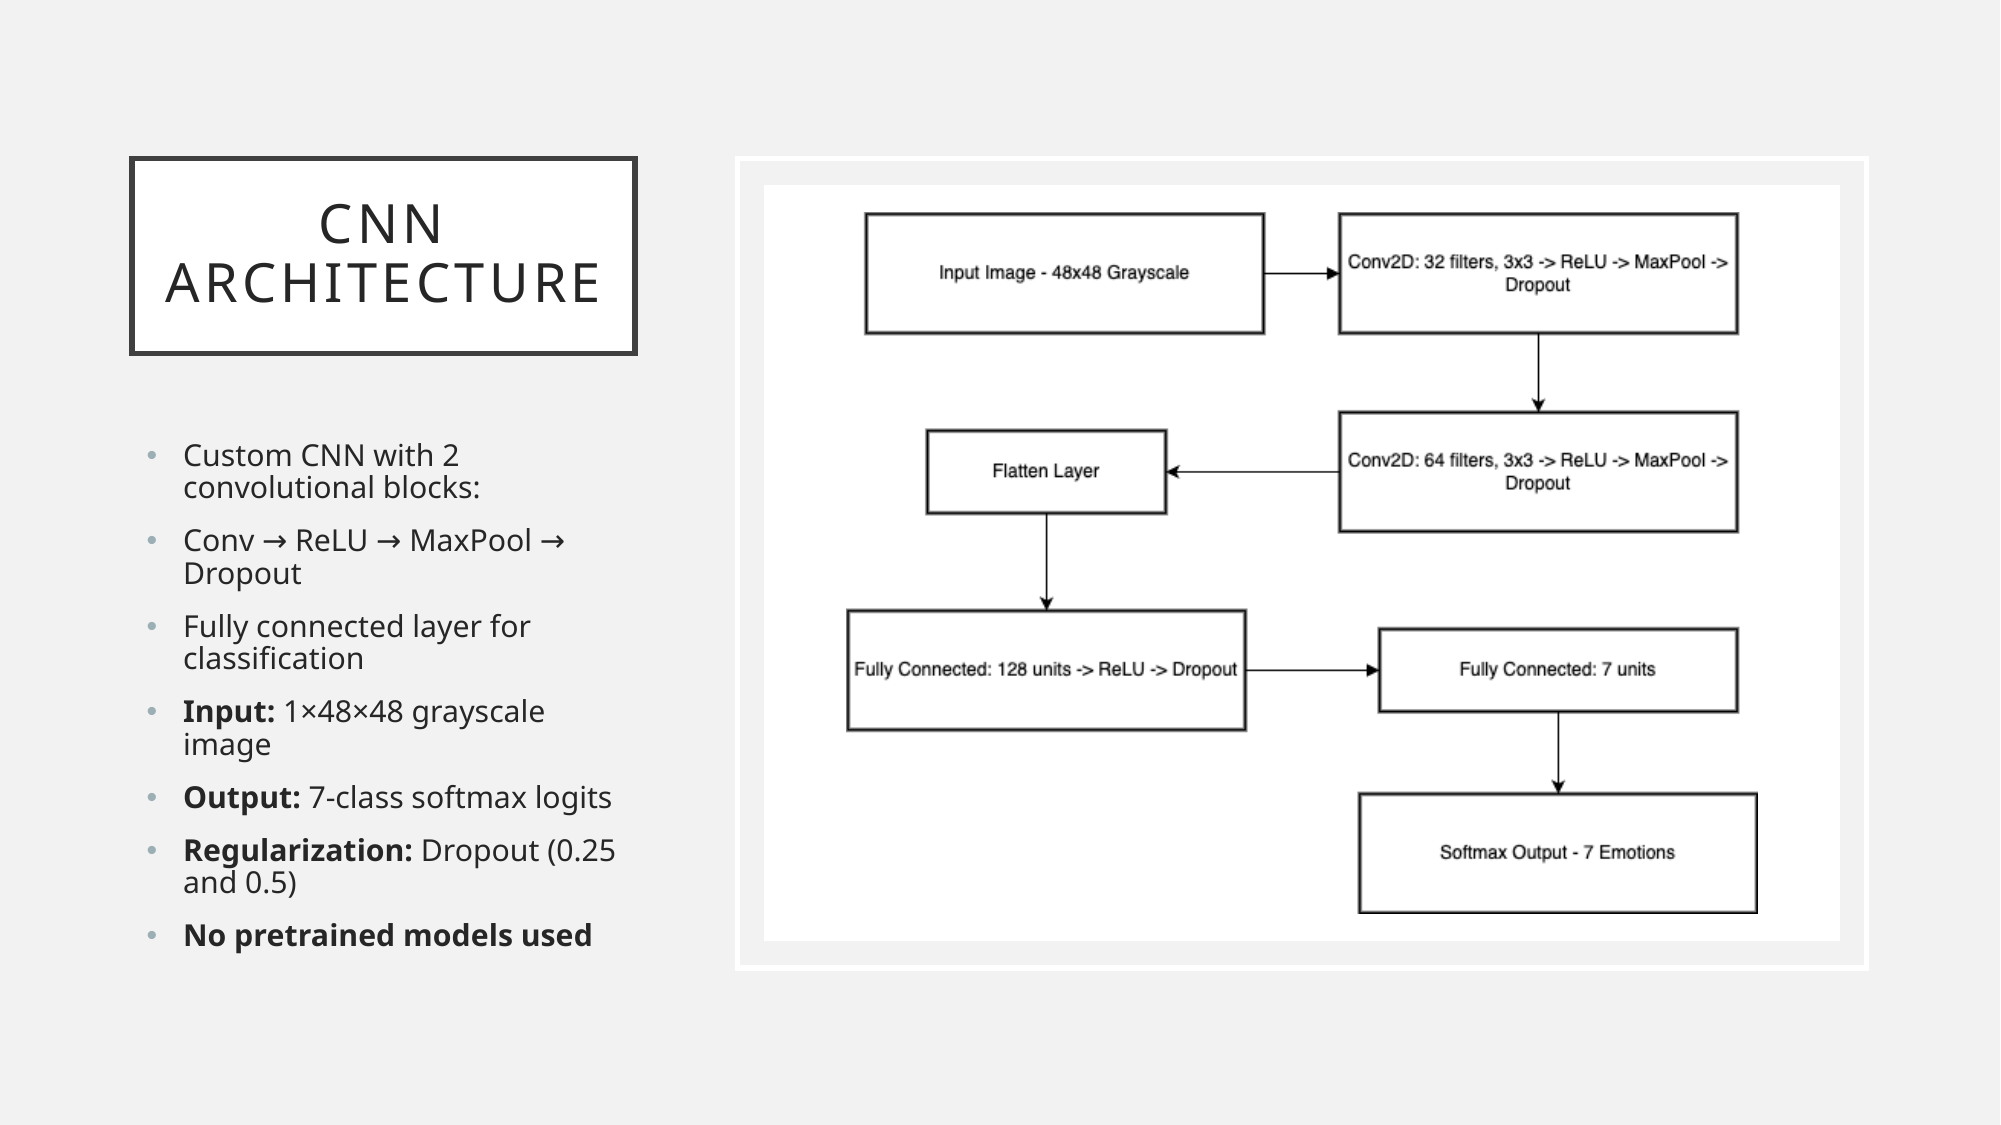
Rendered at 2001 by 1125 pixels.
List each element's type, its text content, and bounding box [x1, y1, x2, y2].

title CNN Architecture [129, 156, 638, 356]
picture [846, 212, 1758, 915]
text_box [736, 157, 1868, 969]
text_box [763, 184, 1841, 942]
list Custom CNN with 2 convolutional blocks: Conv → ReLU → MaxPool → Dropout Fully connected layer for classification Input: 1×48×48 grayscale image Output: 7-class softmax logits Regularization: Dropout (0.25 and 0.5) No pretrained models used [131, 432, 635, 968]
